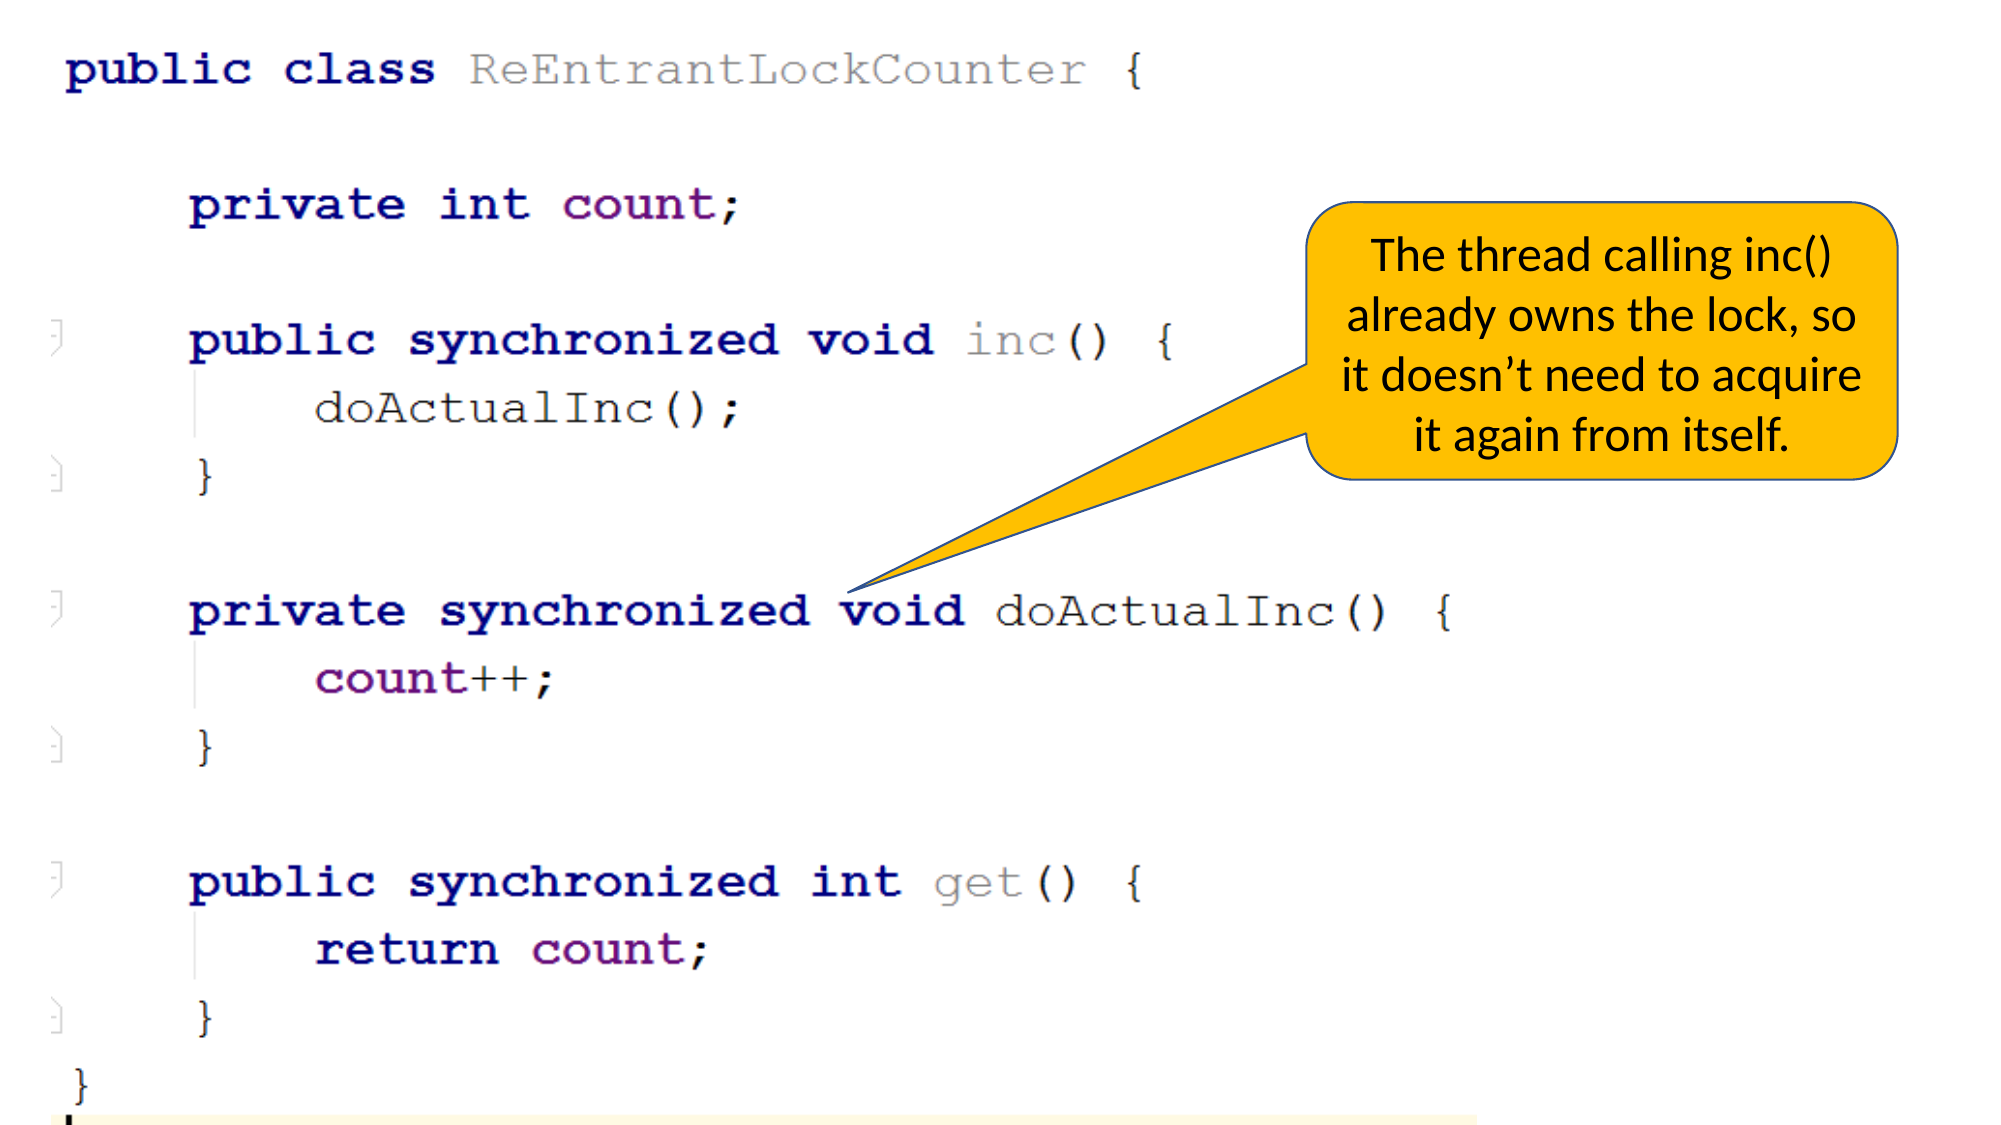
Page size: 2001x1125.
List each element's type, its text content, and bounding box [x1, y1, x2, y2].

text_box The thread calling inc() already owns the lock, so it doesn’t need to acquire it again from itself. [1477, 201, 1899, 481]
picture [50, 20, 1477, 1125]
